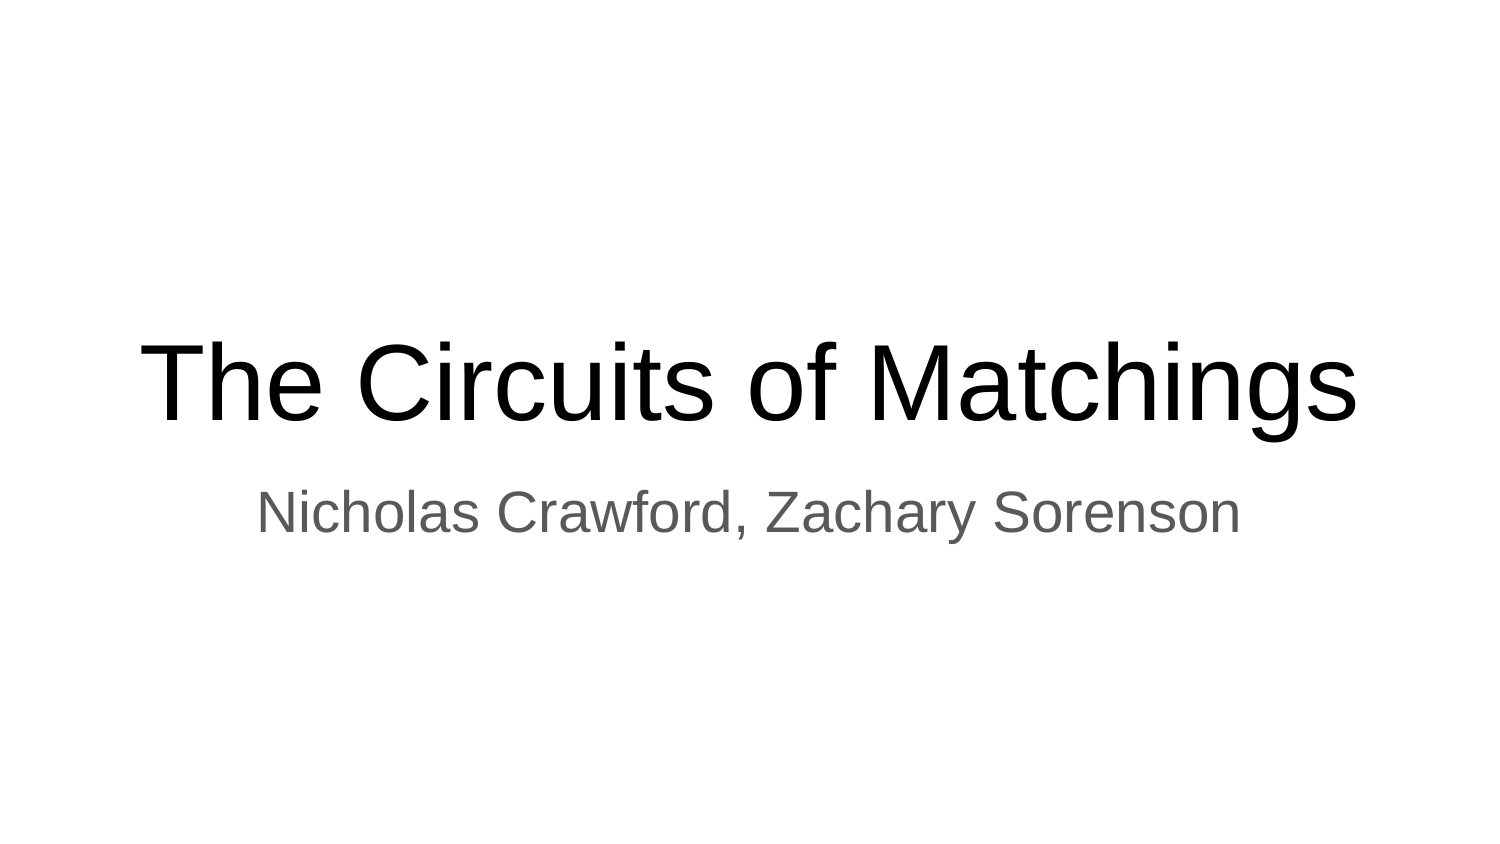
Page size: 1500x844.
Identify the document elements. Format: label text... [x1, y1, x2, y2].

title The Circuits of Matchings [51, 122, 1449, 459]
subtitle Nicholas Crawford, Zachary Sorenson [51, 464, 1449, 595]
